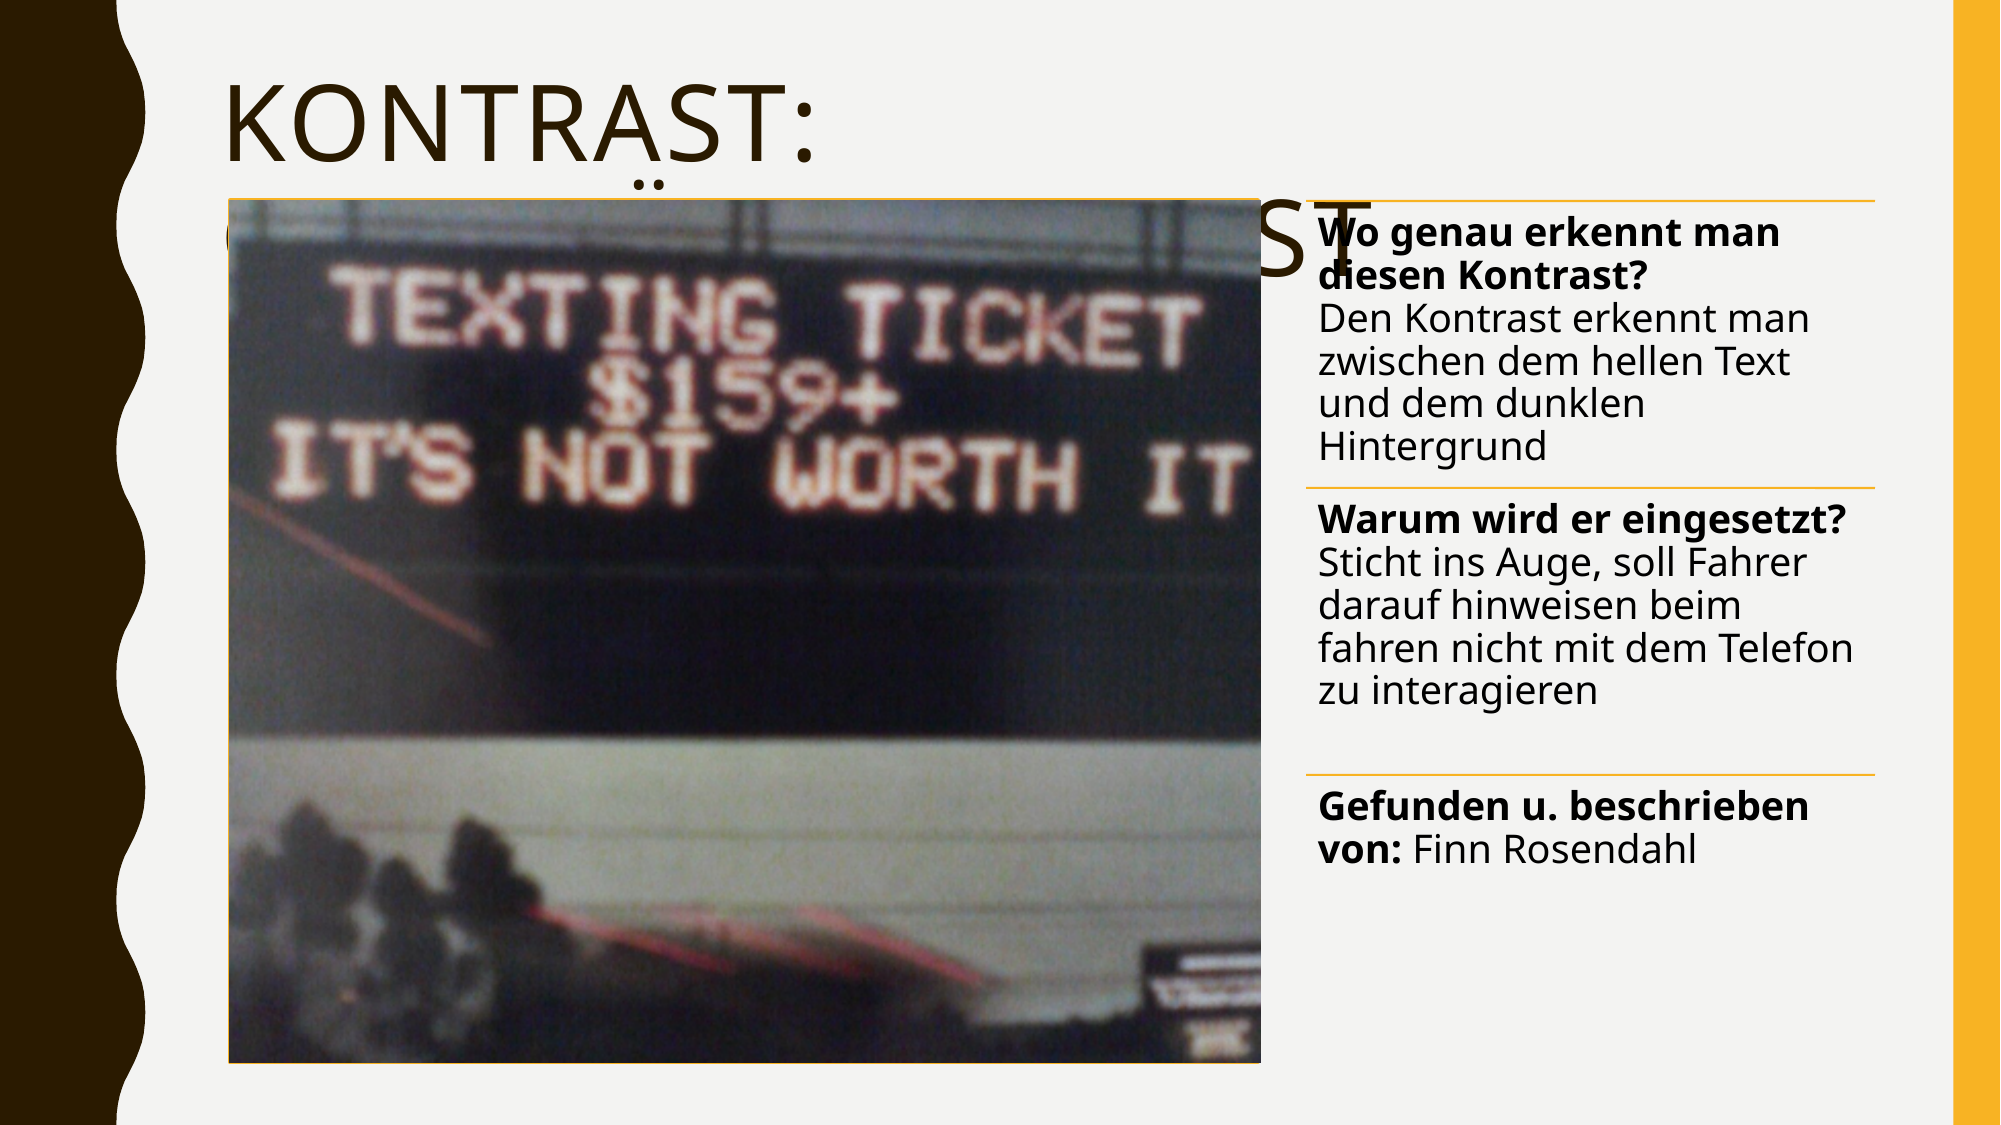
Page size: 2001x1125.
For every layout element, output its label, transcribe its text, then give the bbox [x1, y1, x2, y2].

title Kontrast: Qualitätskontrast [205, 62, 1875, 201]
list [1306, 200, 1875, 1063]
picture [229, 200, 1261, 1063]
